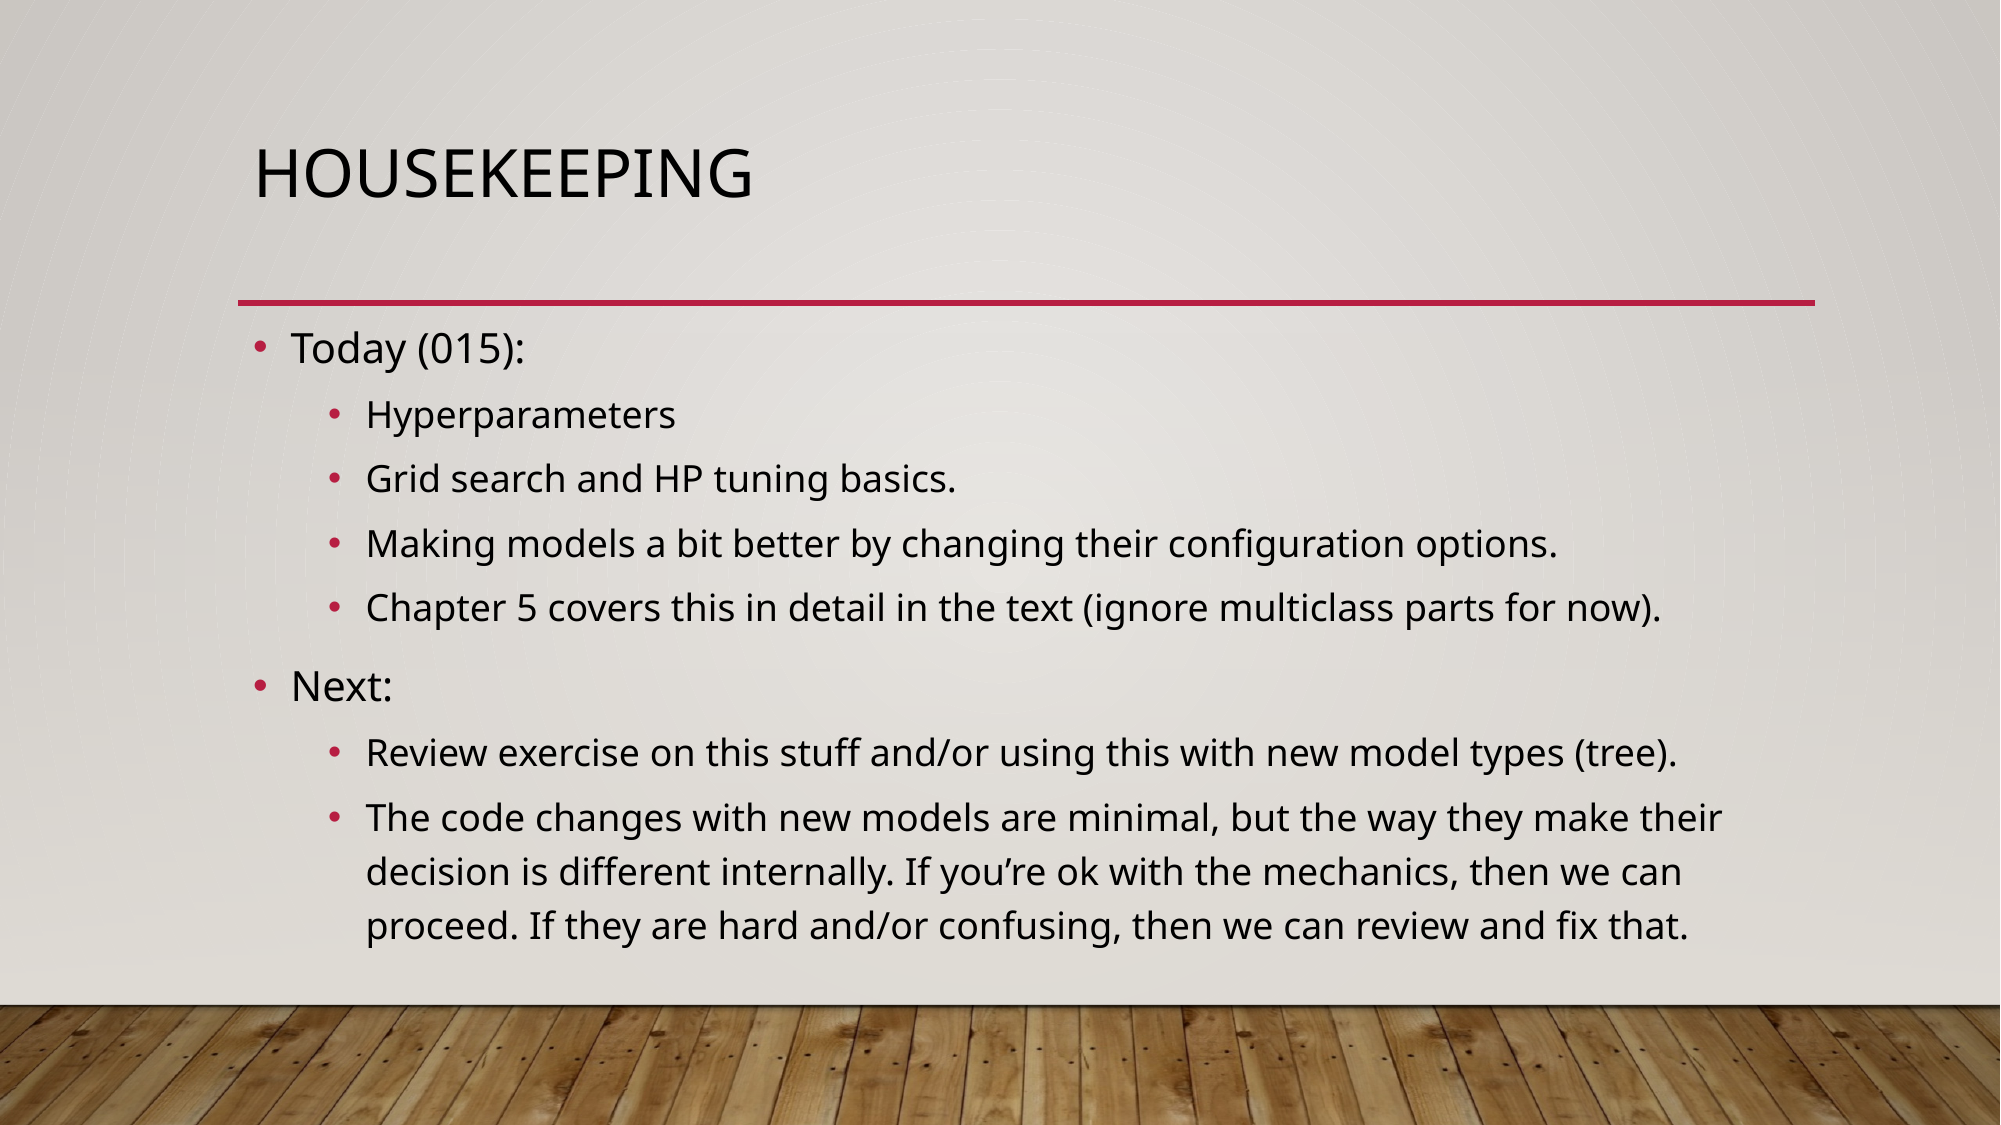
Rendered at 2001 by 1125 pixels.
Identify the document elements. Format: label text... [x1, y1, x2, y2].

title Housekeeping [238, 131, 1814, 304]
picture [0, 1005, 2000, 1125]
list Today (015): Hyperparameters Grid search and HP tuning basics. Making models a bit better by changing their configuration options. Chapter 5 covers this in detail in the text (ignore multiclass parts for now). Next: Review exercise on this stuff and/or using this with new model types (tree). The code changes with new models are minimal, but the way they make their decision is different internally. If you’re ok with the mechanics, then we can proceed. If they are hard and/or confusing, then we can review and fix that. [238, 304, 1814, 993]
